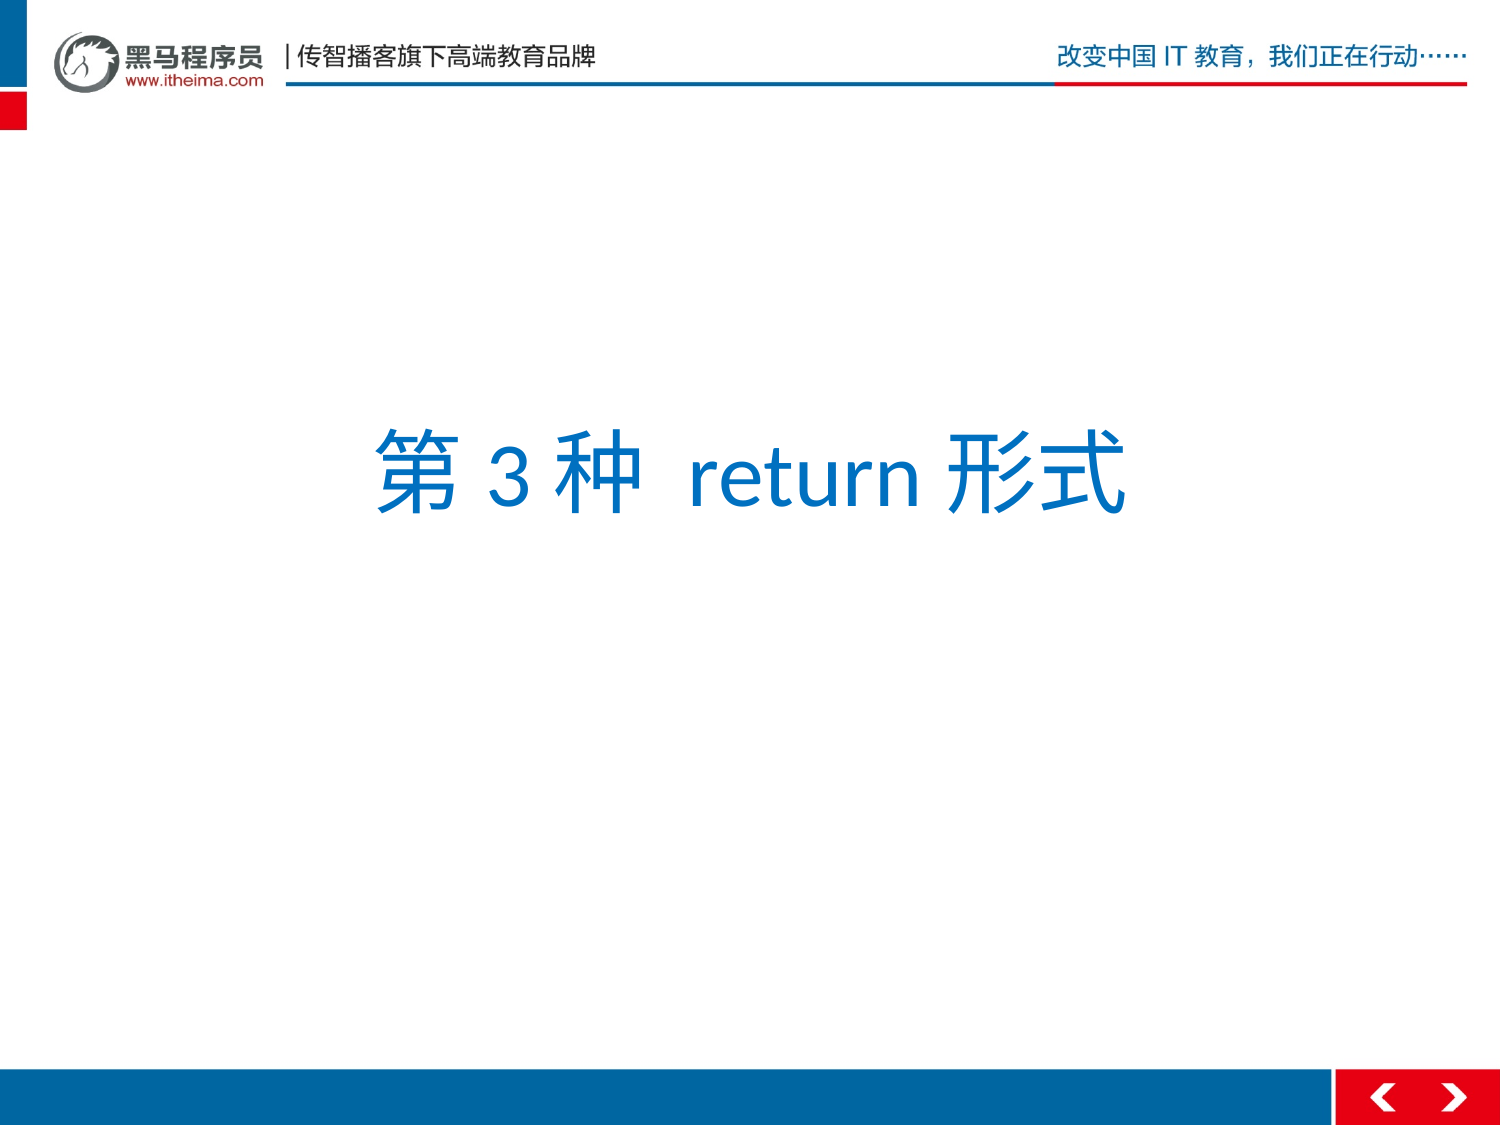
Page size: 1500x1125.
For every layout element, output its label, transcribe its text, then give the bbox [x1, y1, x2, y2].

title 第3种 return形式 [112, 349, 1388, 591]
picture [0, 0, 1500, 1125]
